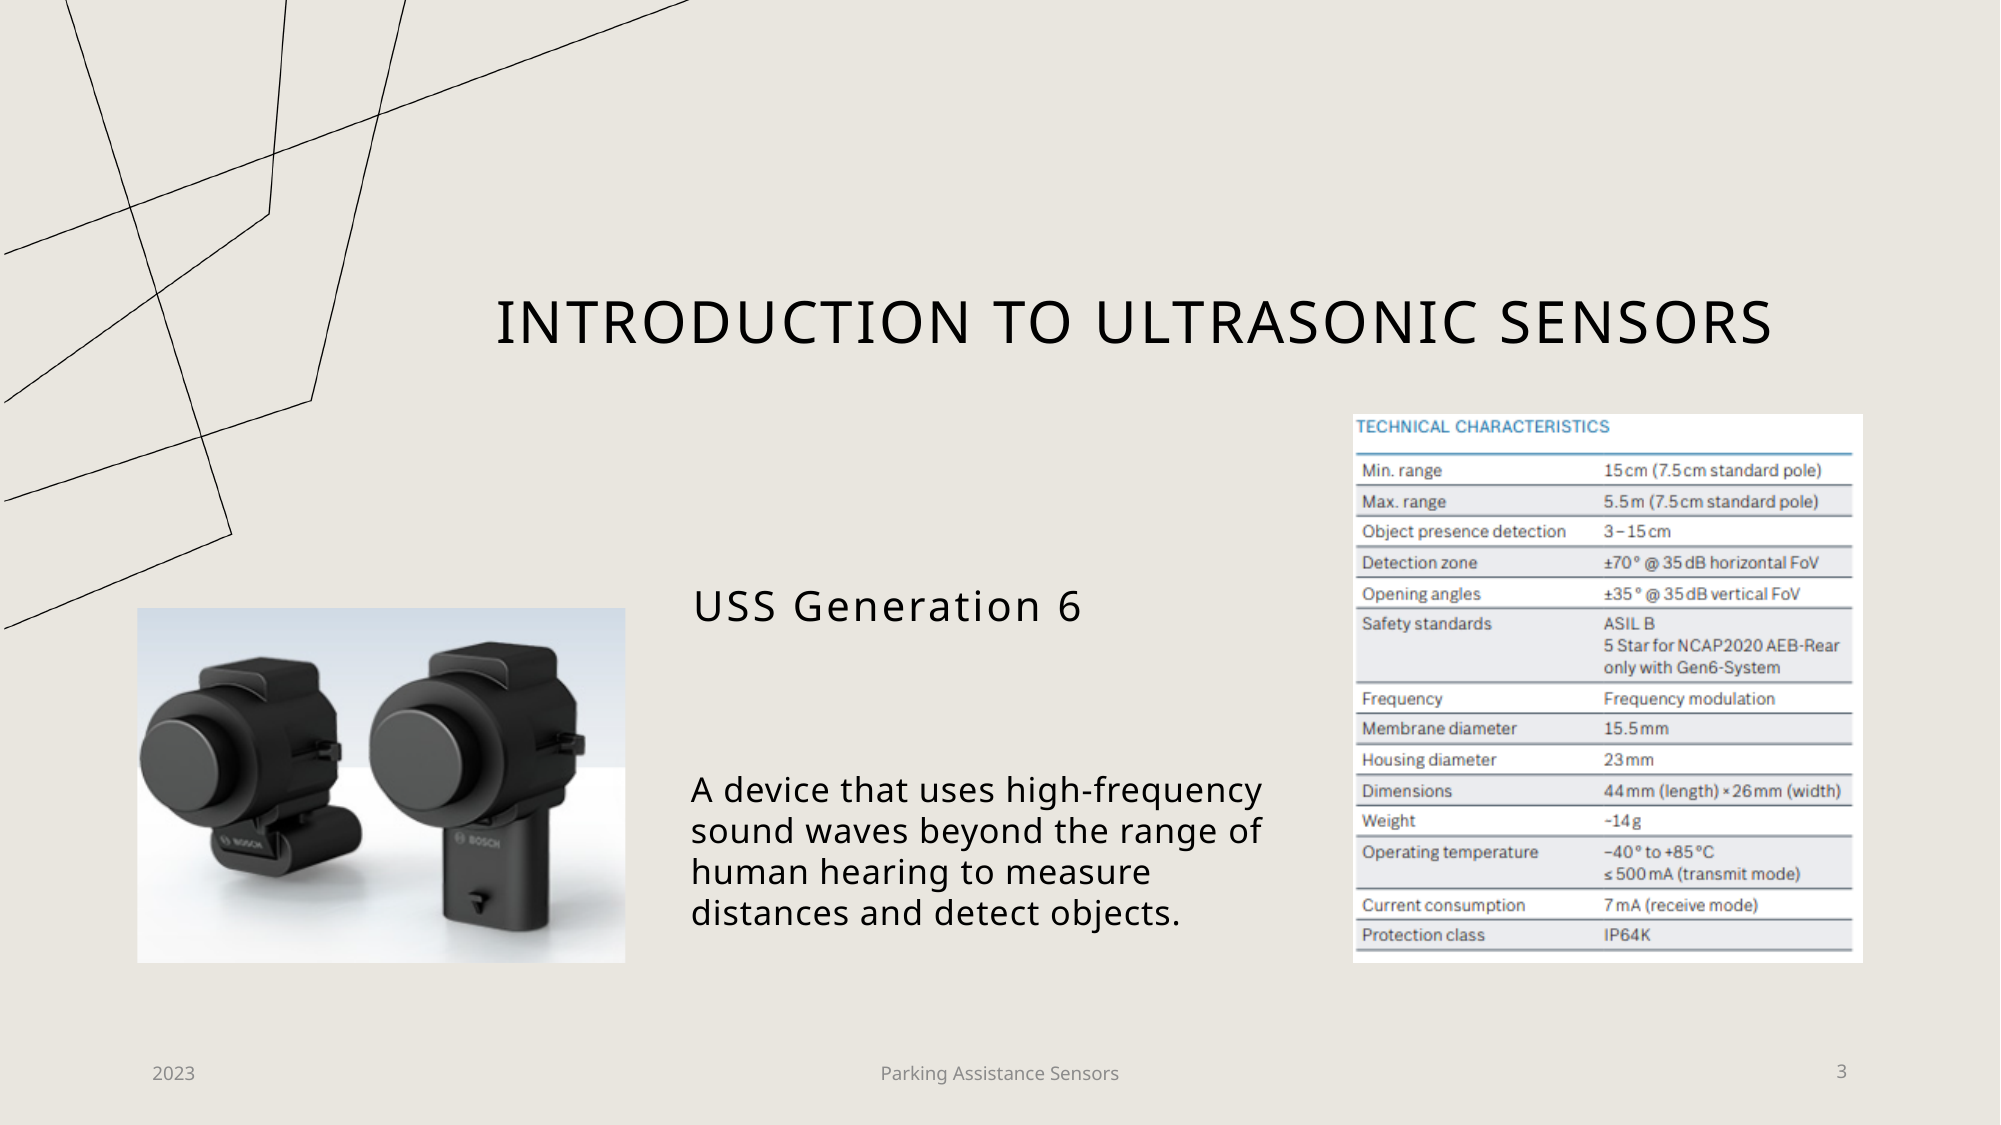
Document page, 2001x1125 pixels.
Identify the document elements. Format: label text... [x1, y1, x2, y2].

picture [1353, 414, 1863, 963]
footer Parking Assistance Sensors [662, 1042, 1338, 1103]
list USS Generation 6 [678, 537, 1277, 679]
title INTRODUCTION To ultrasonic sensors [481, 93, 1863, 364]
slide_number 3 [1412, 1042, 1863, 1103]
picture [4, 0, 721, 963]
list A device that uses high-frequency sound waves beyond the range of human hearing to measure distances and detect objects. [675, 761, 1303, 965]
slide_number 2023 [137, 1042, 588, 1103]
